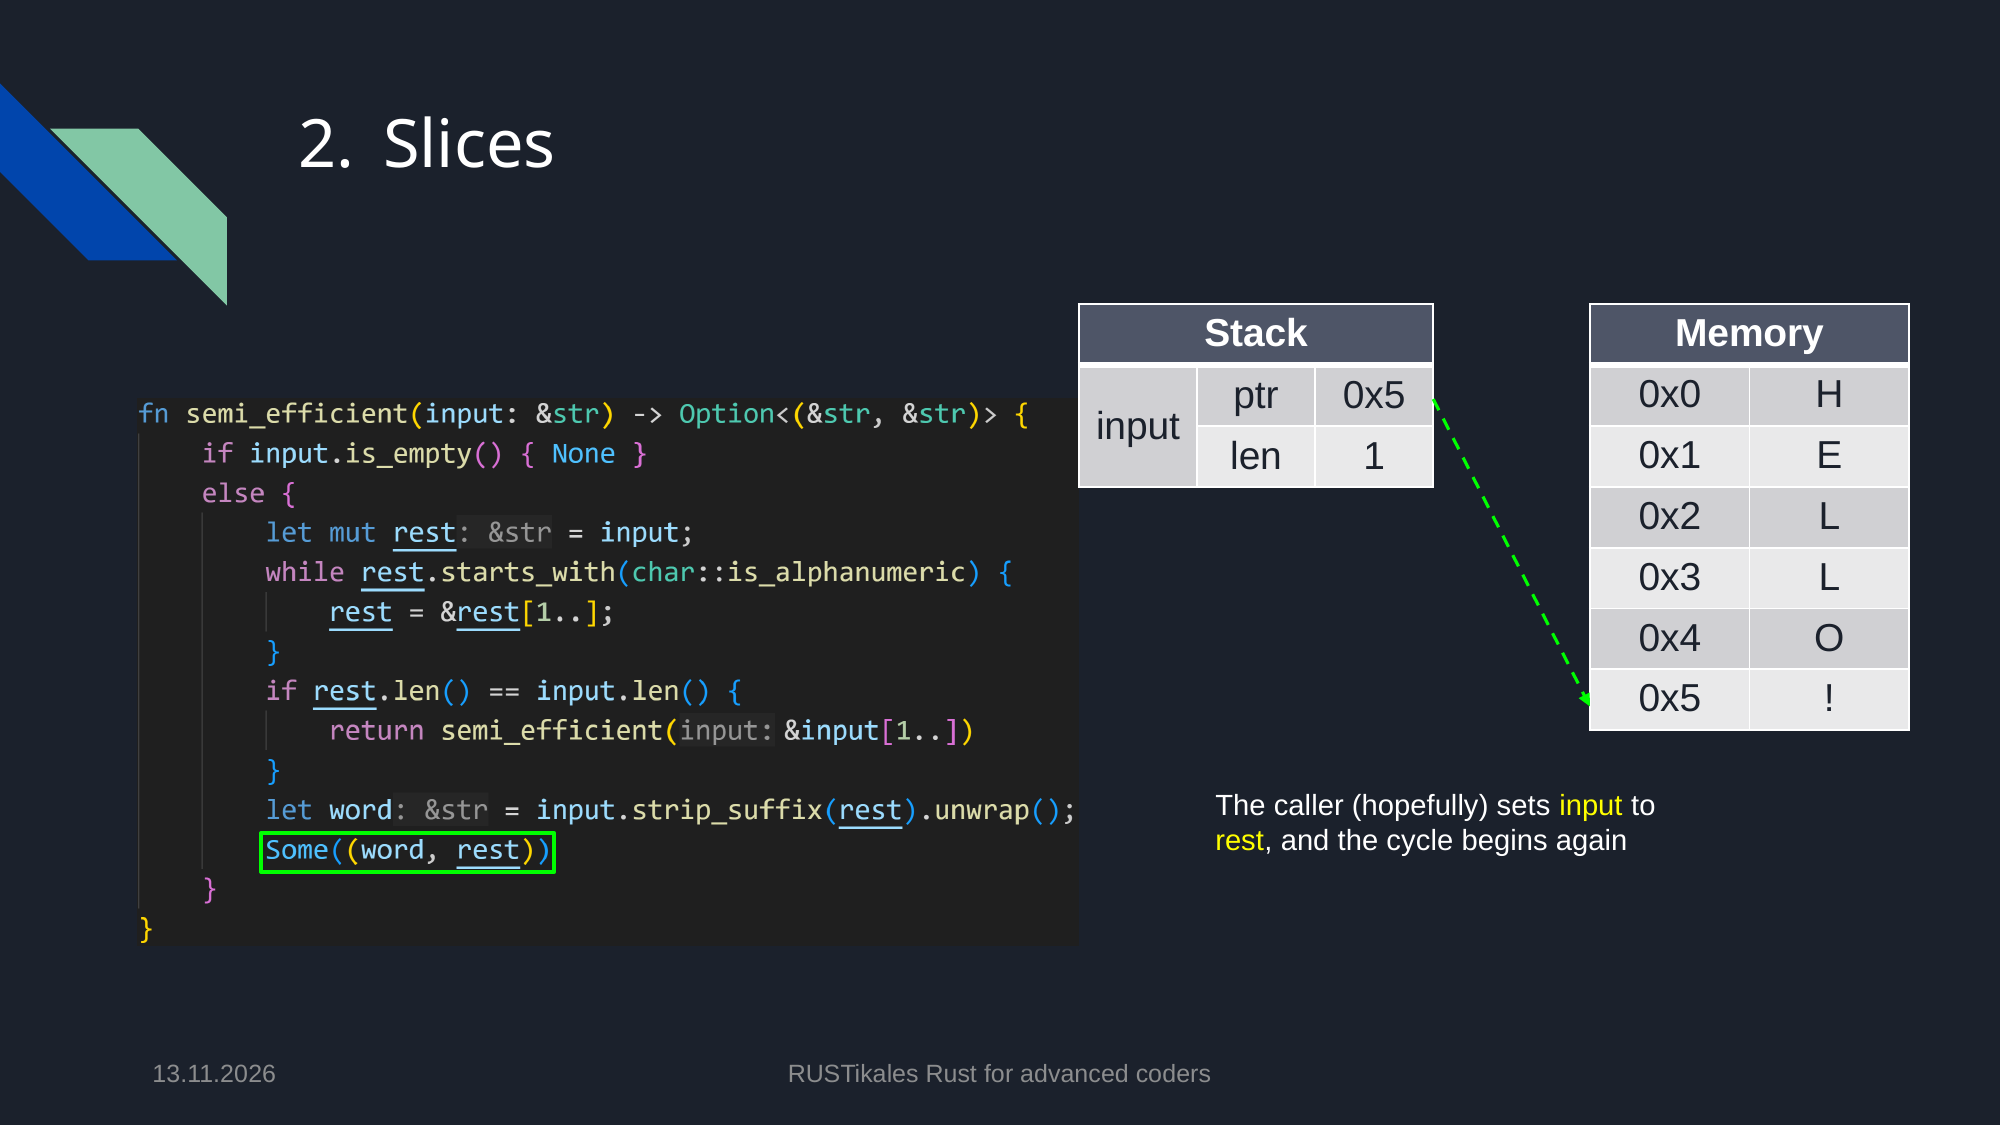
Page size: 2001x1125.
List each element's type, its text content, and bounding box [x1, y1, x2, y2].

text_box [1432, 398, 1591, 707]
table_cell H [1750, 368, 1908, 425]
table_cell 1 [1316, 427, 1427, 486]
table_cell E [1750, 427, 1908, 486]
table_cell ! [1750, 670, 1908, 729]
text_box The caller (hopefully) sets input to rest, and the cycle begins again [1200, 778, 1688, 864]
title Slices [283, 86, 1824, 287]
table_cell 0x1 [1596, 427, 1749, 486]
table_cell len [1198, 427, 1314, 486]
table_cell 0x4 [1596, 609, 1749, 668]
footer RUSTikales Rust for advanced coders [662, 1042, 1338, 1103]
table_cell 0x5 [1591, 670, 1749, 729]
table_cell input [1080, 368, 1196, 486]
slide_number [137, 1042, 588, 1103]
table_cell 0x5 [1316, 368, 1432, 425]
table_cell 0x2 [1596, 488, 1749, 547]
table_cell L [1750, 488, 1908, 547]
table_header Stack [1080, 305, 1432, 362]
table_header Memory [1591, 305, 1908, 362]
table_cell O [1750, 609, 1908, 668]
table_cell L [1750, 549, 1908, 608]
table_cell 0x3 [1596, 549, 1749, 608]
table_cell 0x0 [1591, 368, 1749, 425]
picture [137, 398, 1079, 946]
table_cell ptr [1198, 368, 1314, 425]
